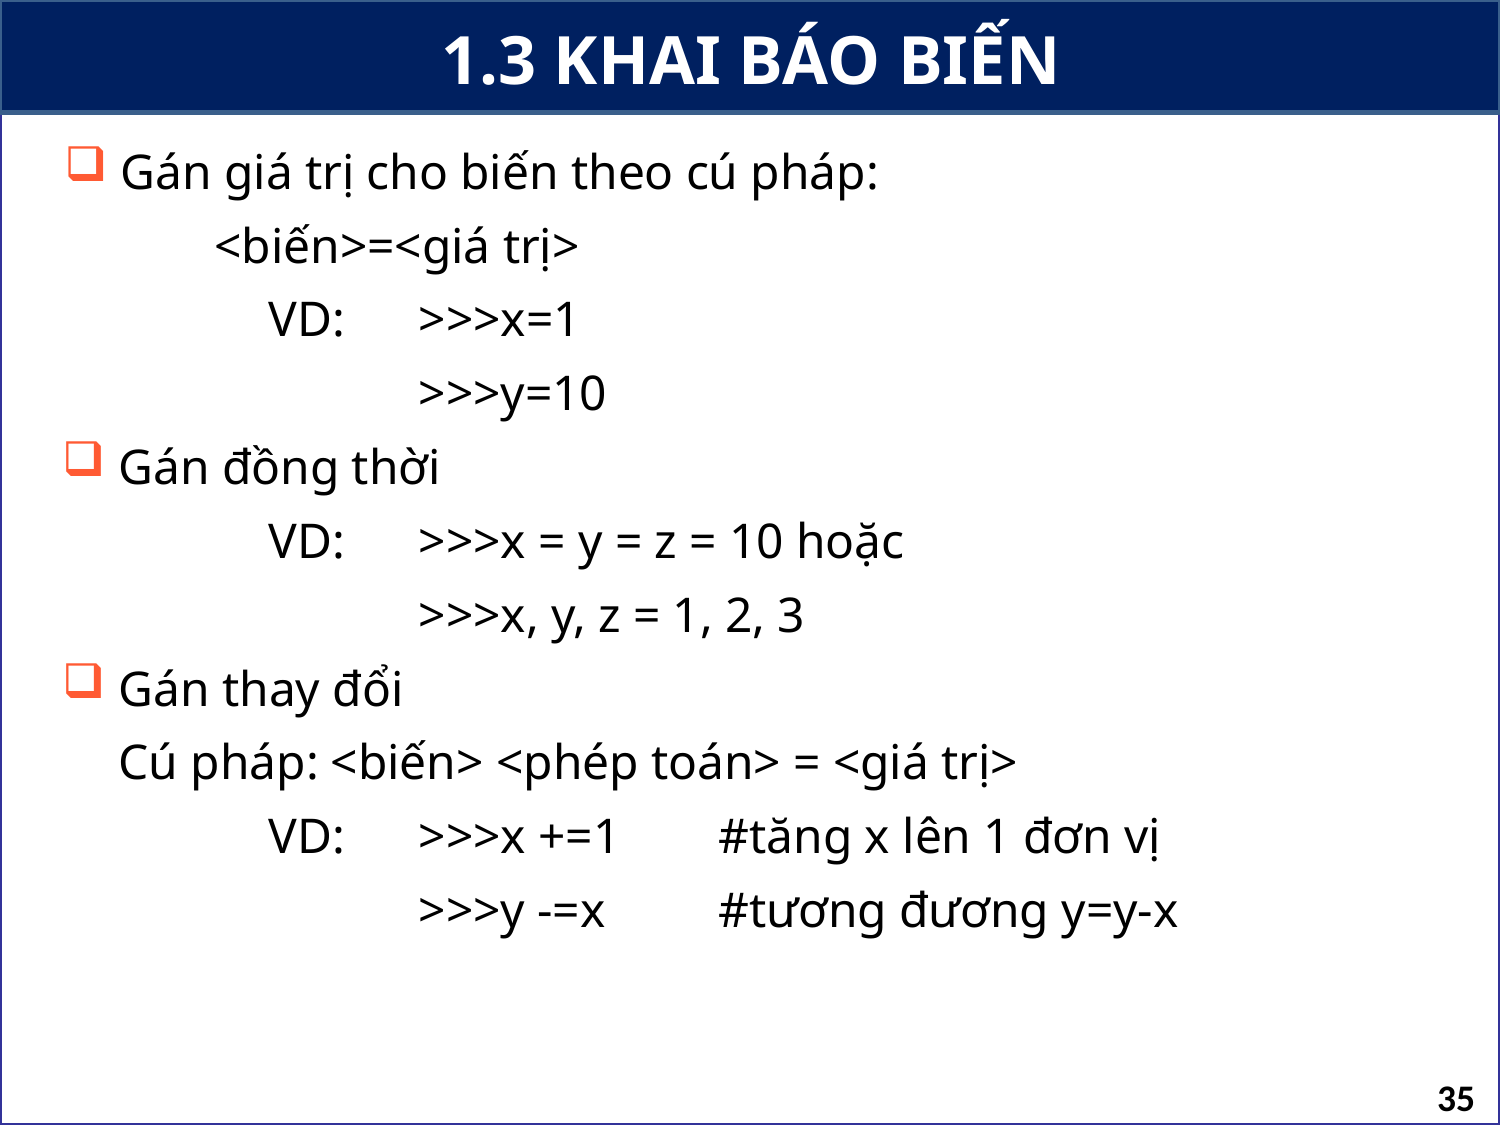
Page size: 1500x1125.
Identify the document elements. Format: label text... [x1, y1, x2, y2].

title 1.3 KHAI BÁO BIẾN [12, 0, 1488, 152]
slide_number 35 [1125, 767, 1475, 1125]
text_box Gán giá trị cho biến theo cú pháp: <biến>=<giá trị> VD: >>>x=1 >>>y=10 Gán đồng thời VD: >>>x = y = z = 10 hoặc >>>x, y, z = 1, 2, 3 Gán thay đổi Cú pháp: <biến> <phép toán> = <giá trị> VD: >>>x +=1 #tăng x lên 1 đơn vị >>>y -=x #tương đương y=y-x [62, 152, 1438, 937]
